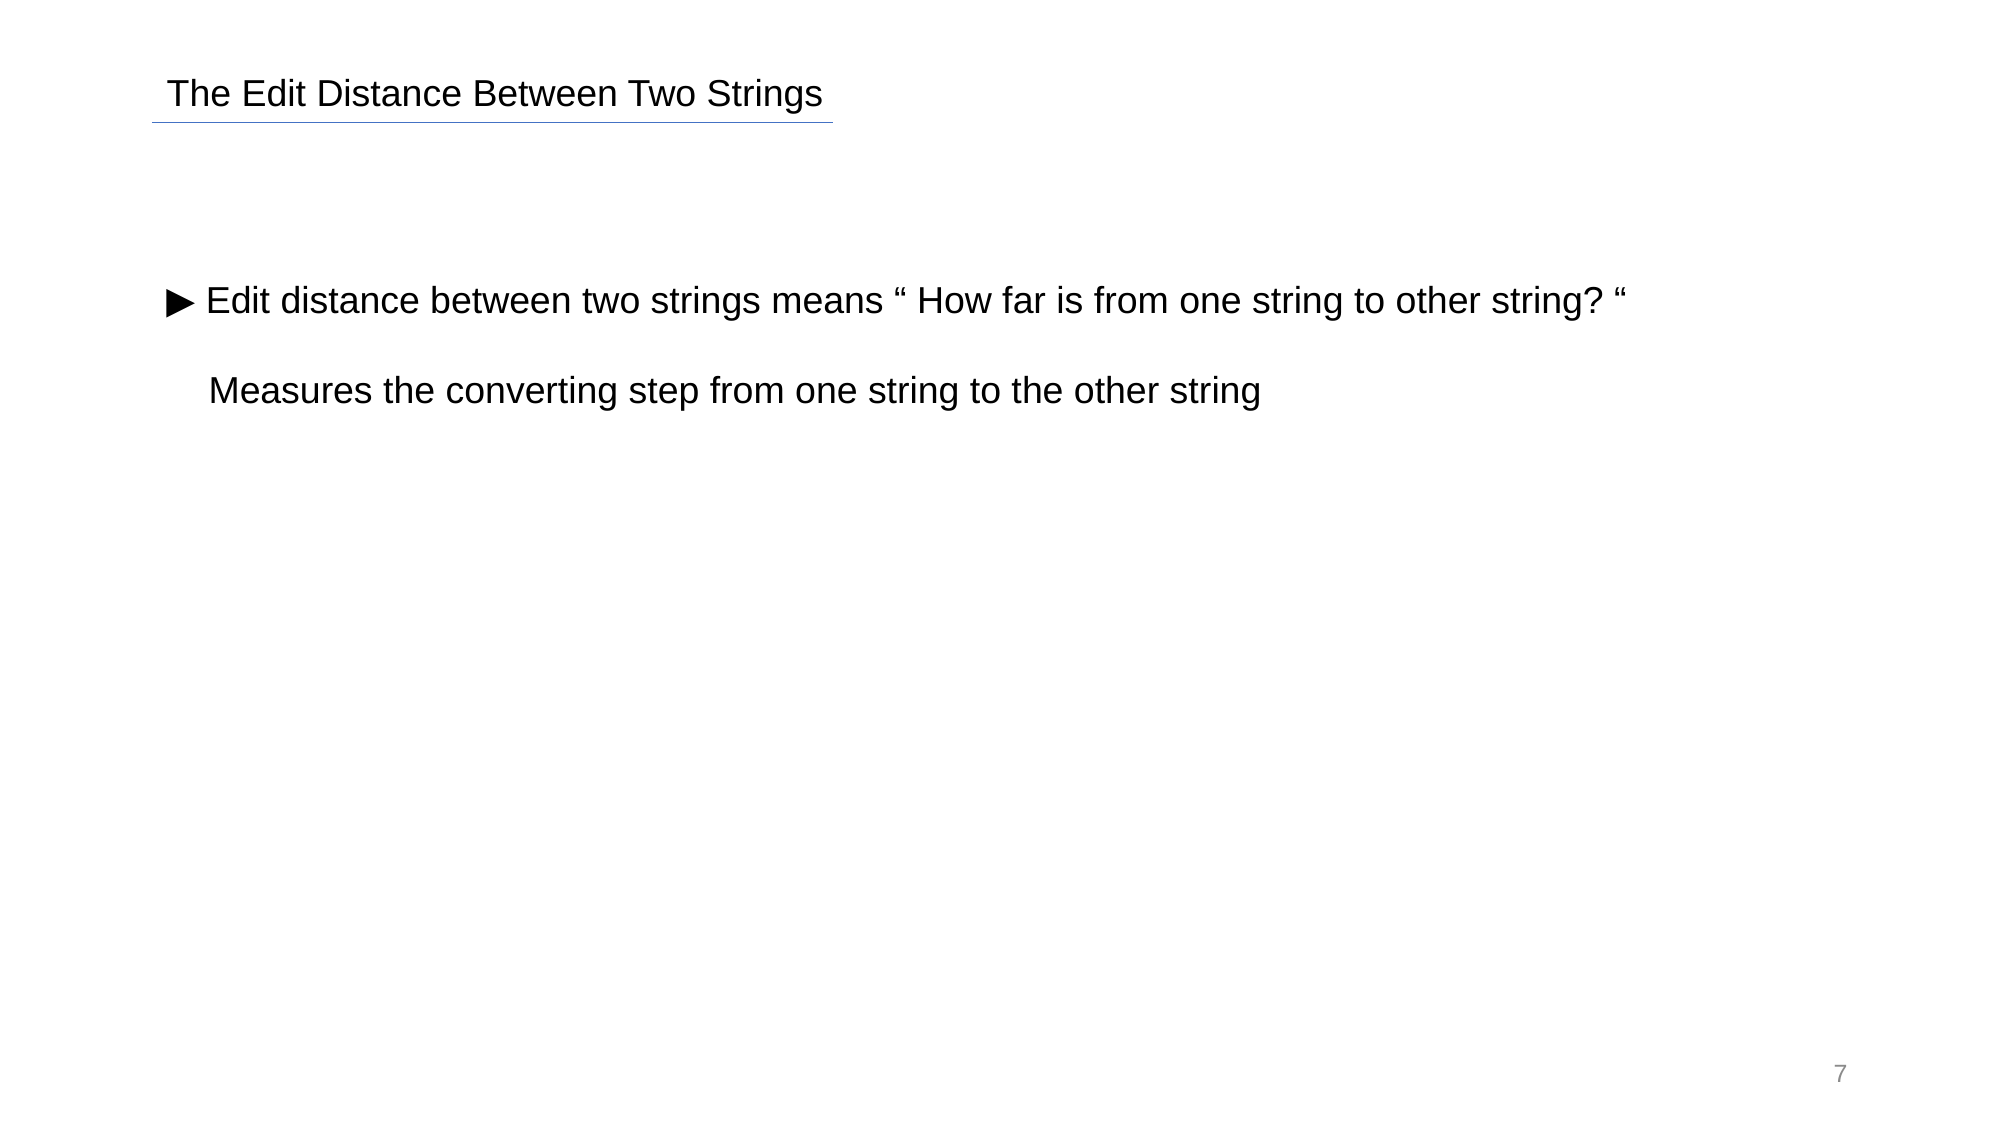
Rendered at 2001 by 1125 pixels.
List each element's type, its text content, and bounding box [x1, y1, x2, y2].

slide_number 7 [1412, 1042, 1863, 1103]
text_box ▶ Edit distance between two strings means “ How far is from one string to other string? “ Measures the converting step from one string to the other string [151, 269, 1986, 464]
text_box The Edit Distance Between Two Strings [151, 61, 1084, 122]
